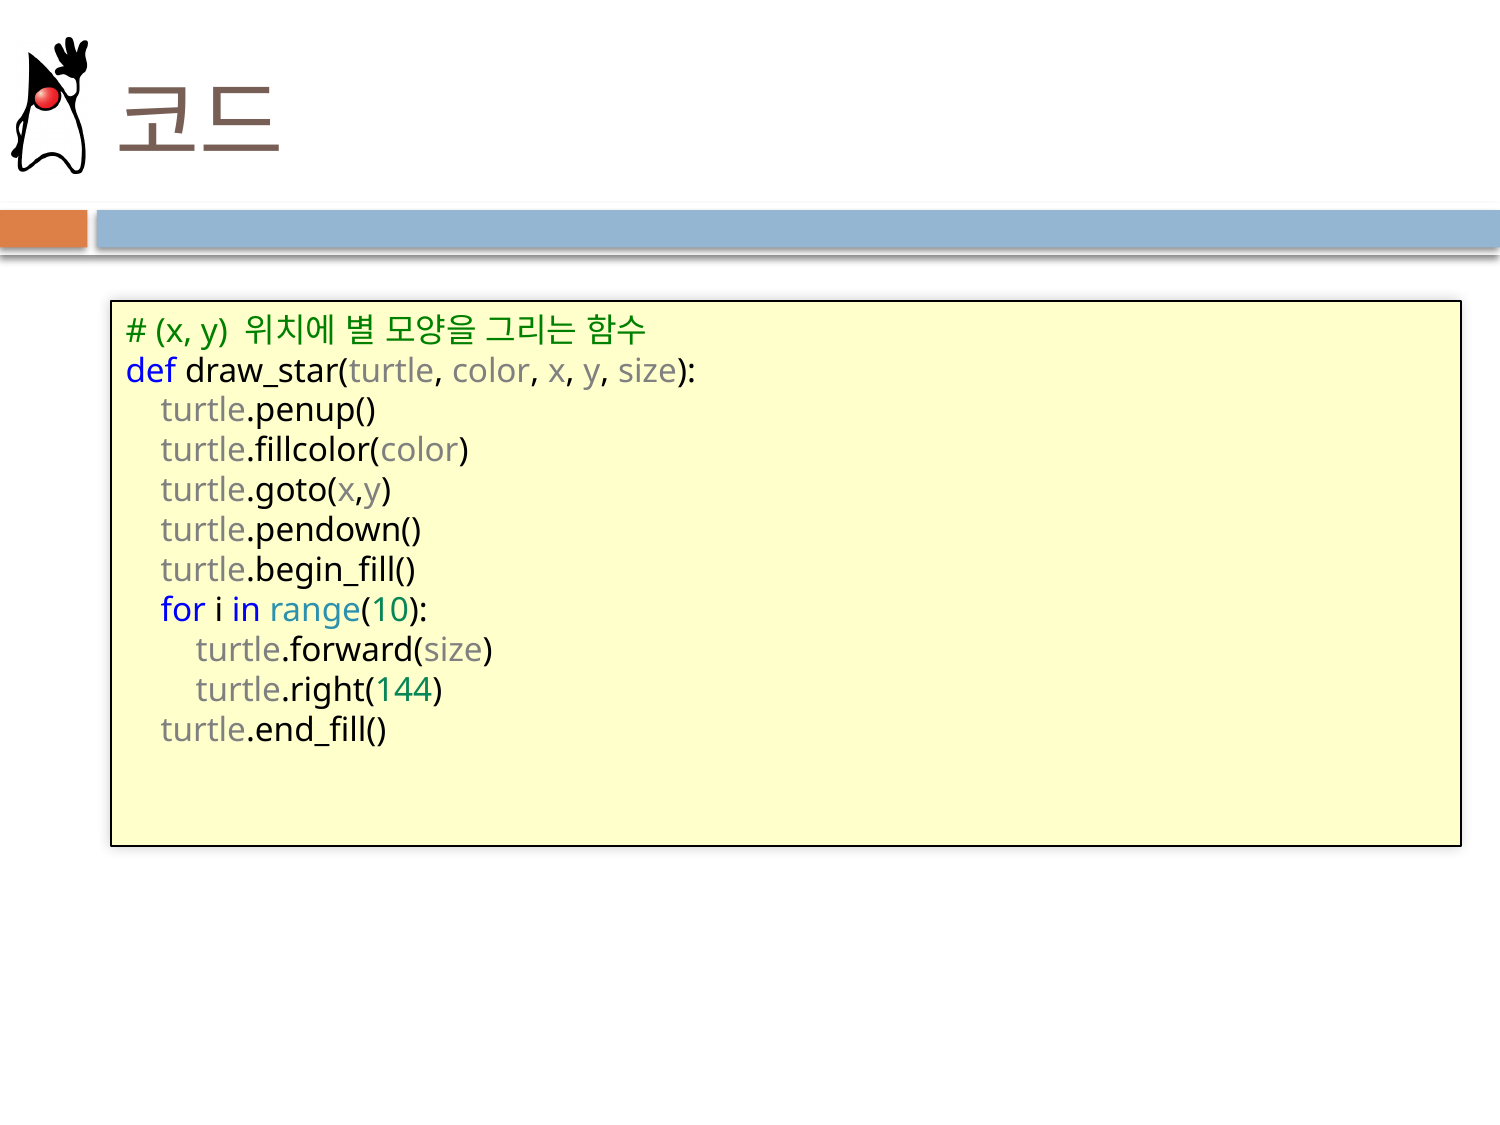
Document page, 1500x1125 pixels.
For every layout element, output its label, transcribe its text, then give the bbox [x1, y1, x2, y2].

text_box # (x, y) 위치에 별 모양을 그리는 함수 def draw_star(turtle, color, x, y, size): turtle.penup() turtle.fillcolor(color) turtle.goto(x,y) turtle.pendown() turtle.begin_fill() for i in range(10): turtle.forward(size) turtle.right(144) turtle.end_fill() [110, 301, 1461, 847]
title 코드 [100, 37, 1438, 200]
picture [11, 37, 88, 174]
